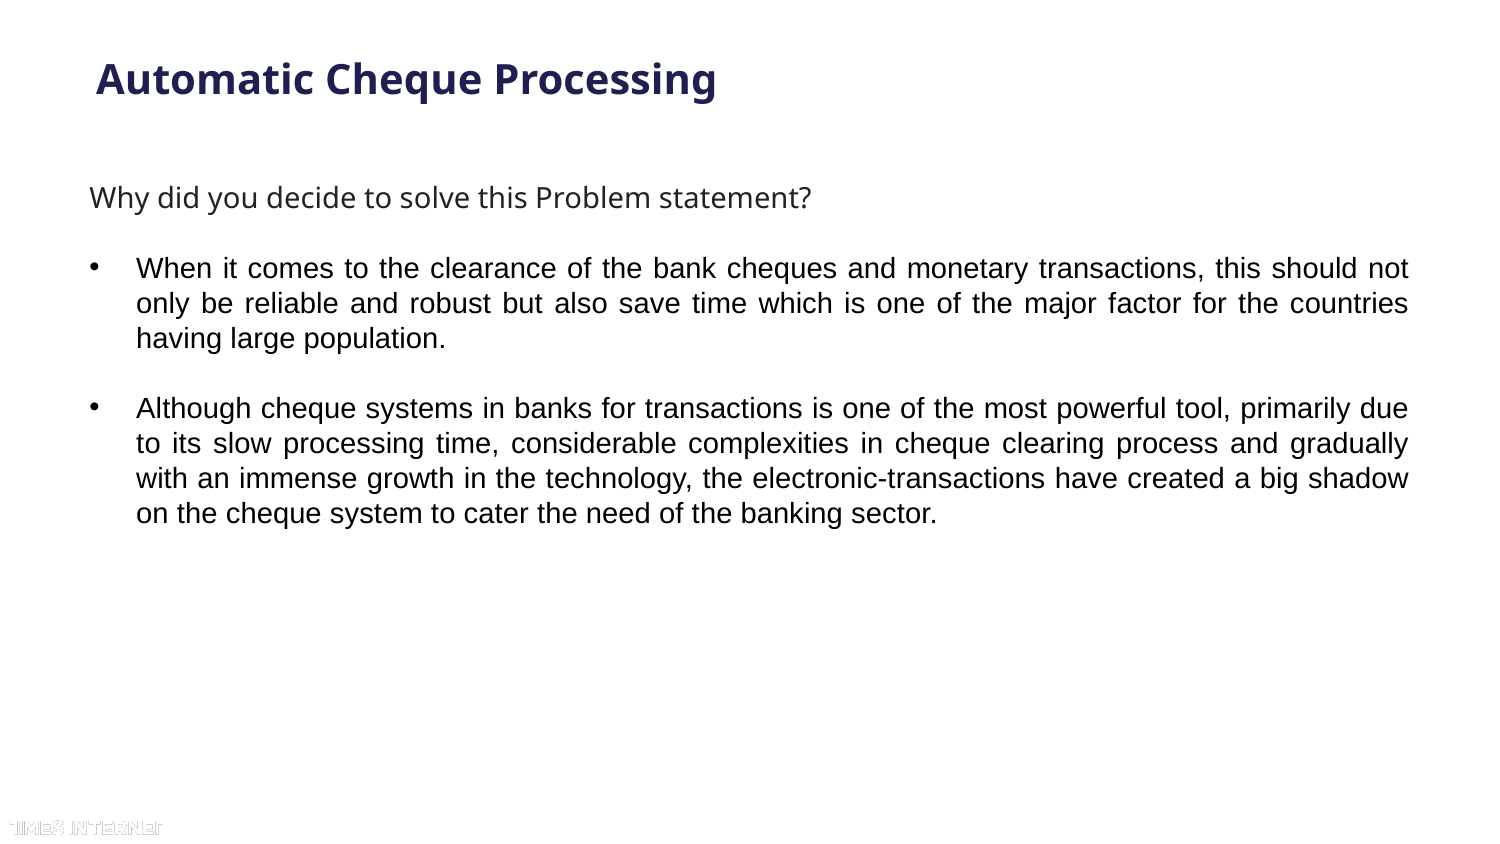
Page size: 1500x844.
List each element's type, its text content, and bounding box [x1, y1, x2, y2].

picture [8, 818, 164, 837]
text_box Why did you decide to solve this Problem statement? When it comes to the clearance of the bank cheques and monetary transactions, this should not only be reliable and robust but also save time which is one of the major factor for the countries having large population. Although cheque systems in banks for transactions is one of the most powerful tool, primarily due to its slow processing time, considerable complexities in cheque clearing process and gradually with an immense growth in the technology, the electronic-transactions have created a big shadow on the cheque system to cater the need of the banking sector. [74, 164, 1426, 725]
title Automatic Cheque Processing [81, 37, 1440, 133]
